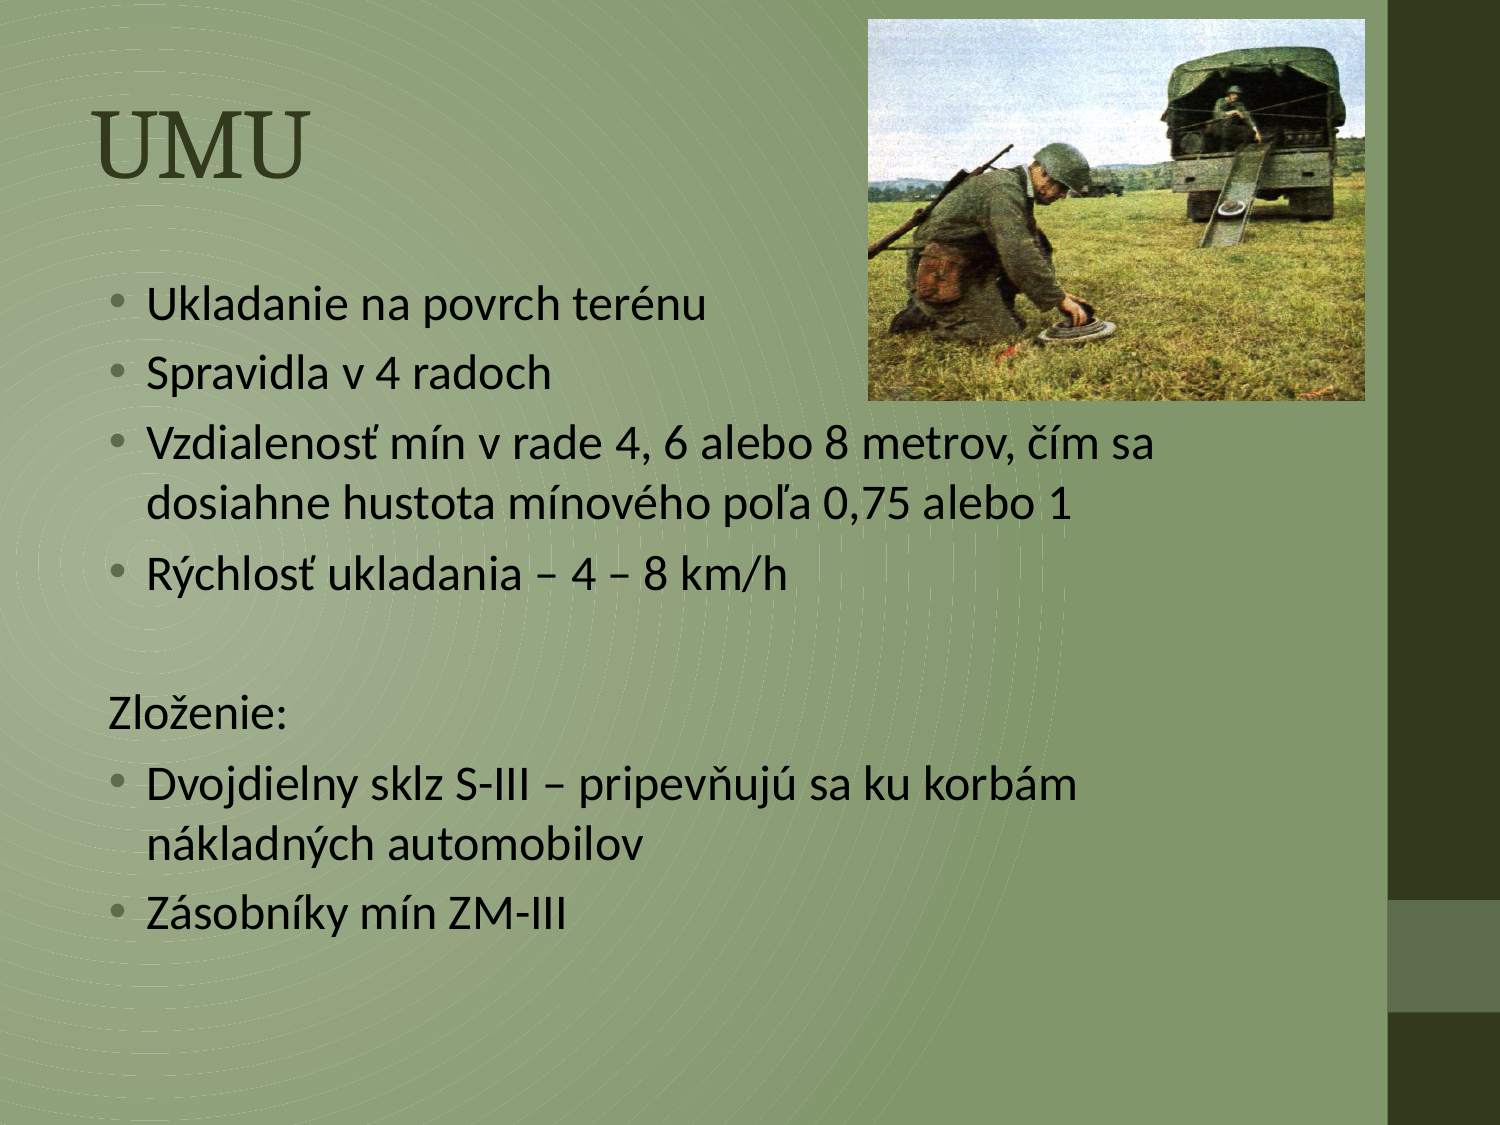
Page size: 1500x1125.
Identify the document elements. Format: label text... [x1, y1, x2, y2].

list Ukladanie na povrch terénu Spravidla v 4 radoch Vzdialenosť mín v rade 4, 6 alebo 8 metrov, čím sa dosiahne hustota mínového poľa 0,75 alebo 1 Rýchlosť ukladania – 4 – 8 km/h Zloženie: Dvojdielny sklz S-III – pripevňujú sa ku korbám nákladných automobilov Zásobníky mín ZM-III [75, 262, 1325, 1050]
title UMU [75, 45, 864, 233]
picture [867, 18, 1365, 402]
